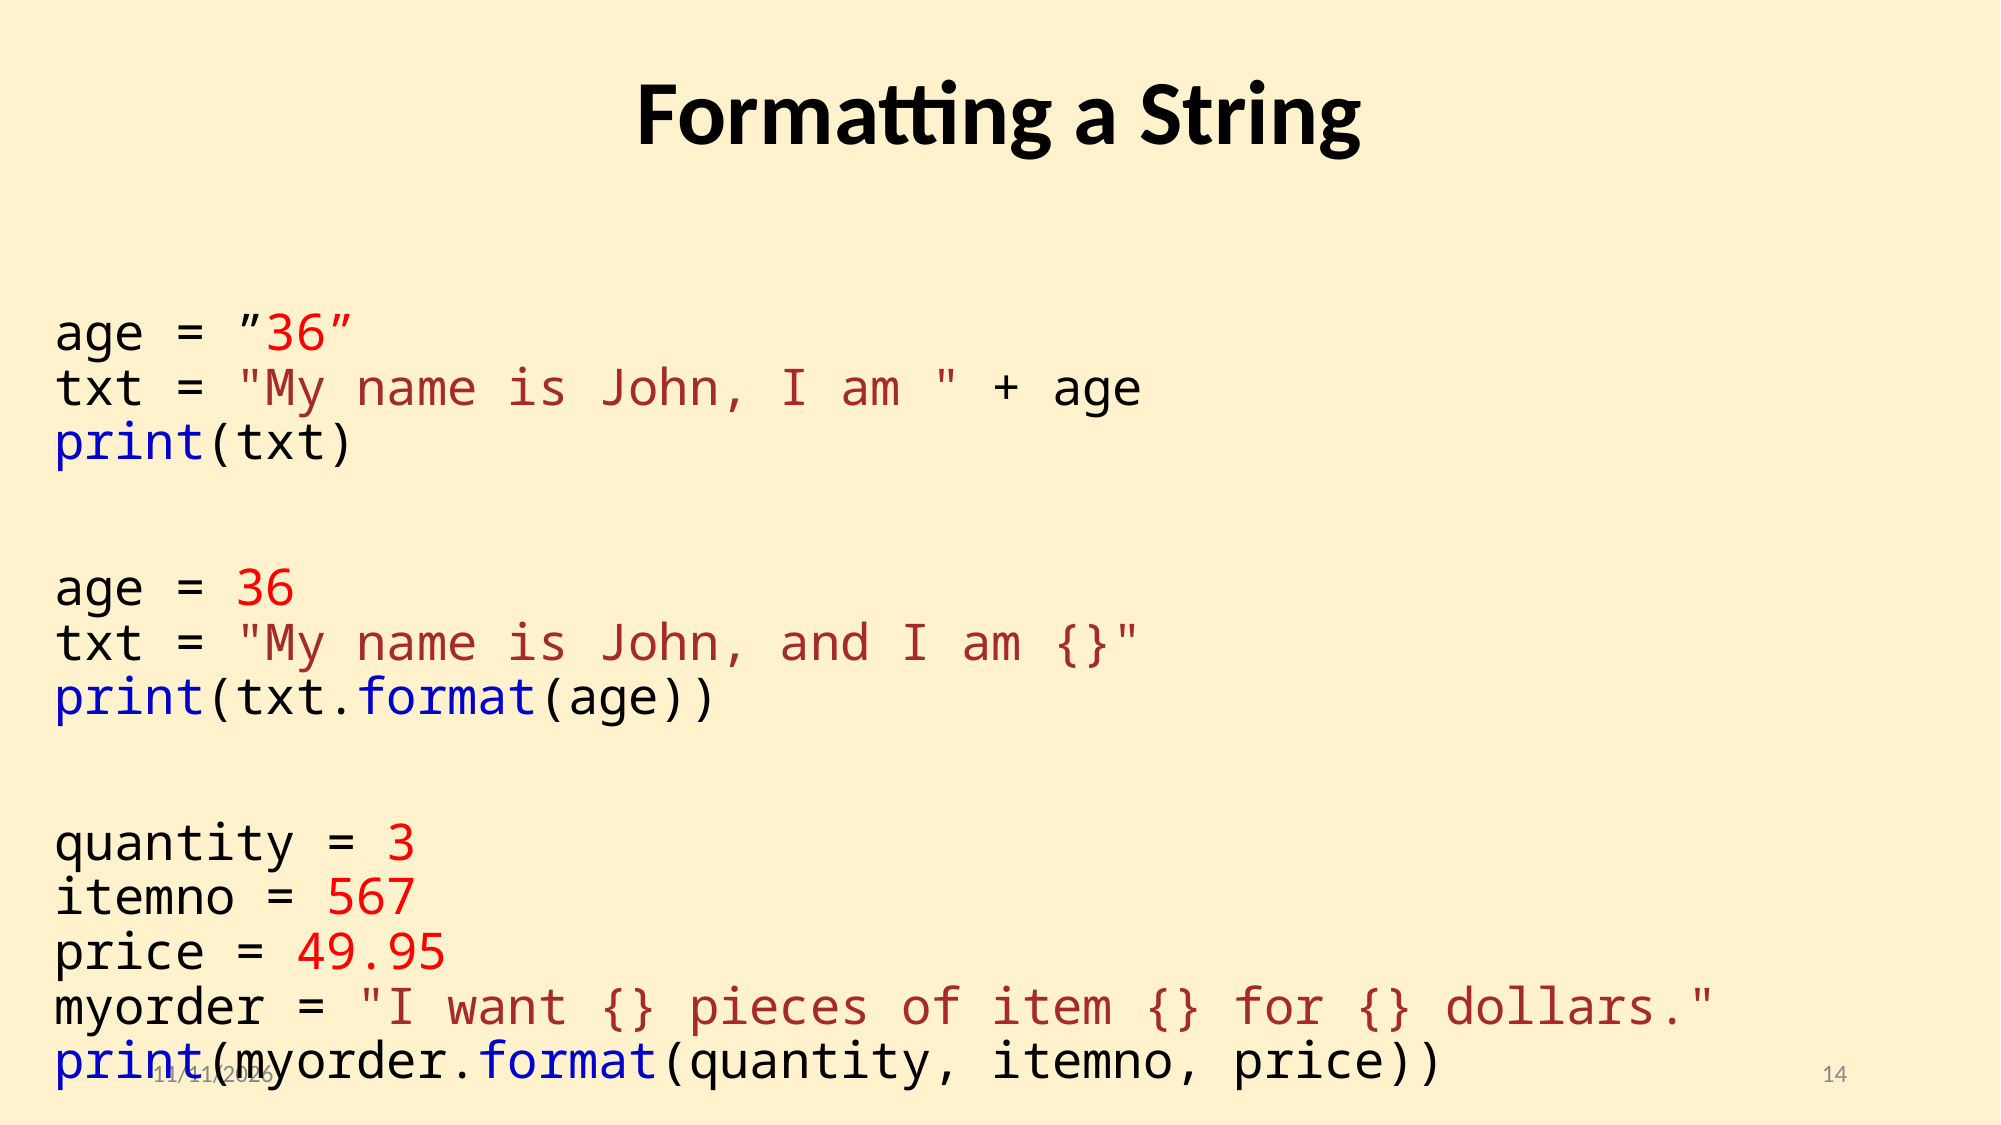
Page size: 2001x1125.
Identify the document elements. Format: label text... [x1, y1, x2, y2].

title Formatting a String [137, 6, 1863, 224]
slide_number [137, 1042, 588, 1103]
list age = ”36” txt = "My name is John, I am " + age print(txt) age = 36 txt = "My name is John, and I am {}" print(txt.format(age)) quantity = 3 itemno = 567 price = 49.95 myorder = "I want {} pieces of item {} for {} dollars." print(myorder.format(quantity, itemno, price)) [39, 299, 1936, 1106]
slide_number 14 [1412, 1042, 1863, 1103]
